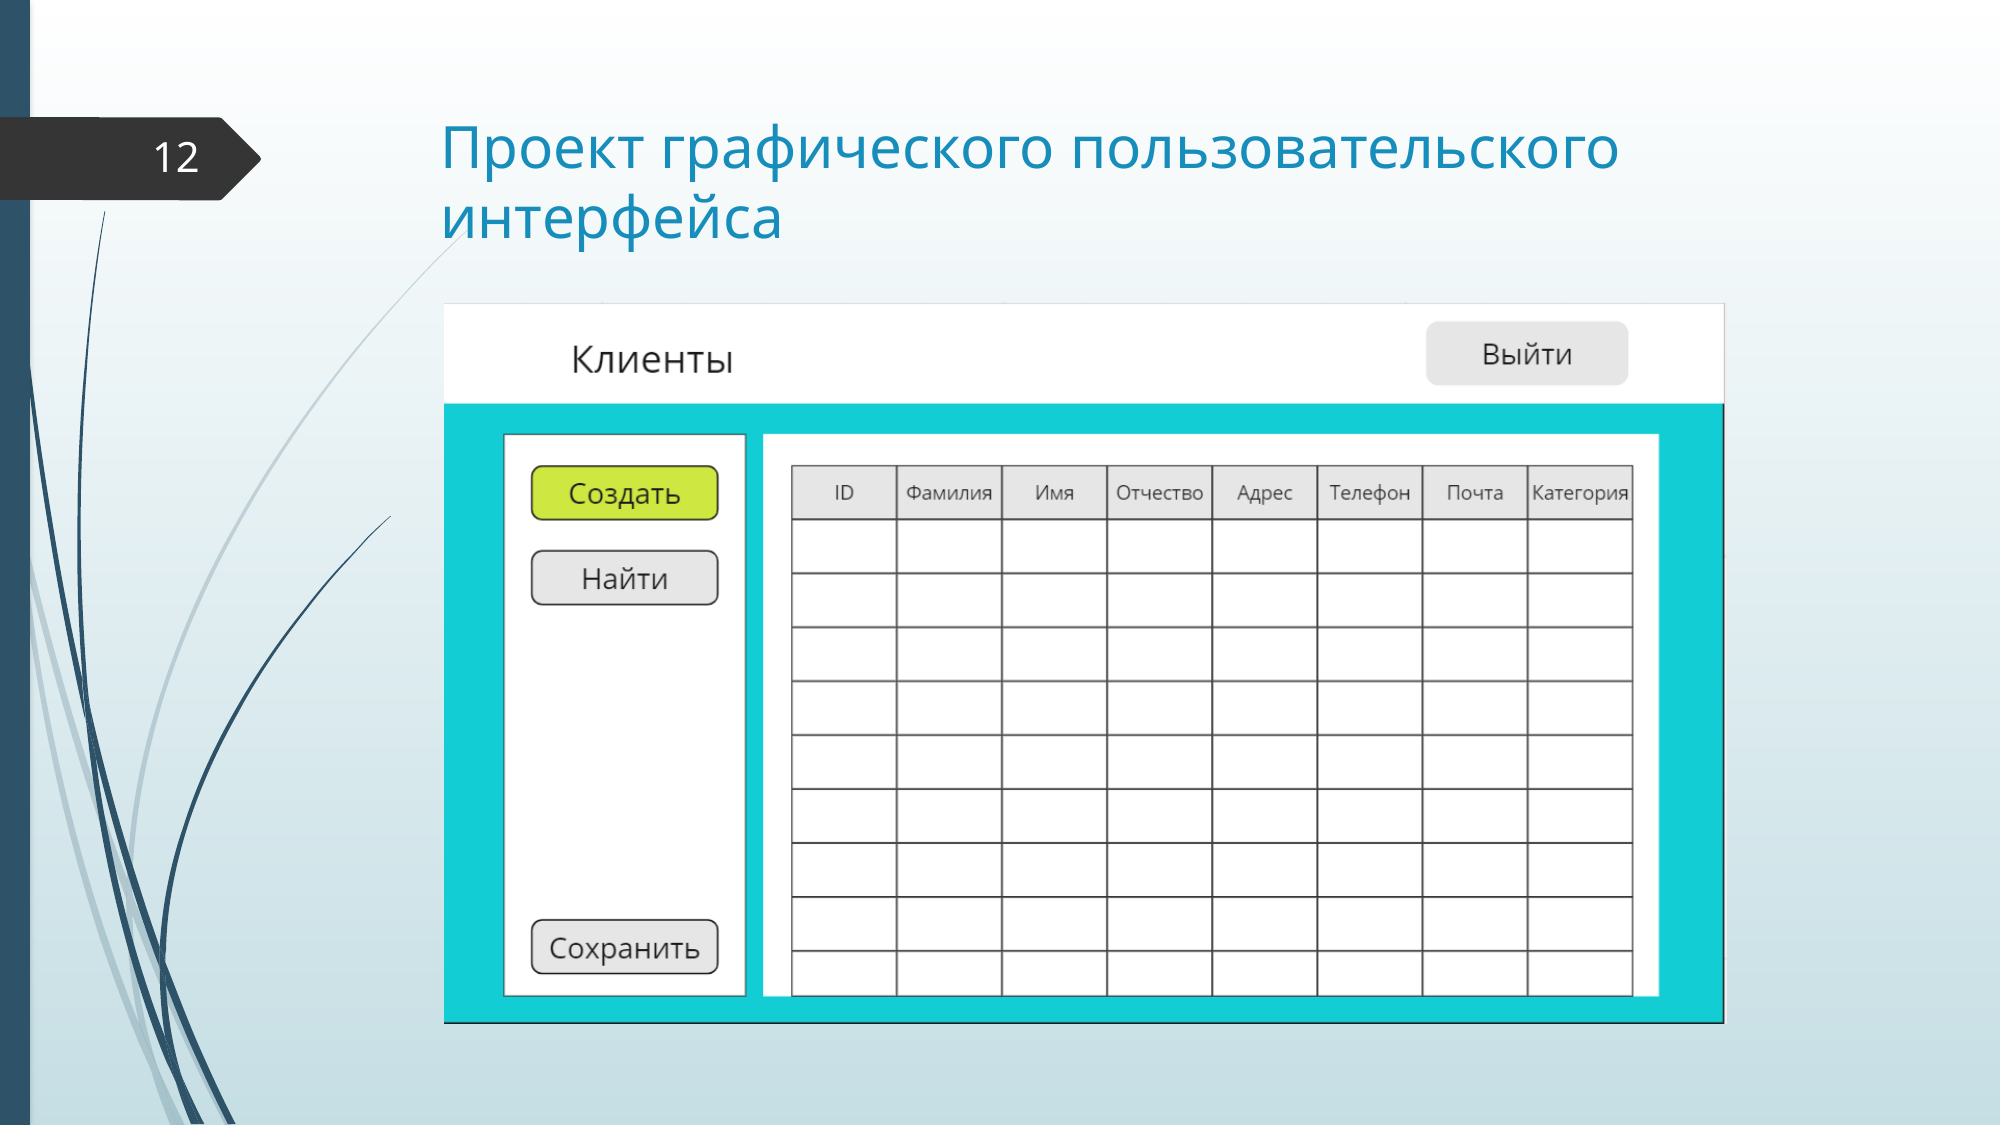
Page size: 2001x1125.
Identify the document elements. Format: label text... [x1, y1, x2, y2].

slide_number 12 [87, 129, 216, 190]
title Проект графического пользовательского интерфейса [425, 102, 1888, 313]
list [444, 302, 1727, 1024]
